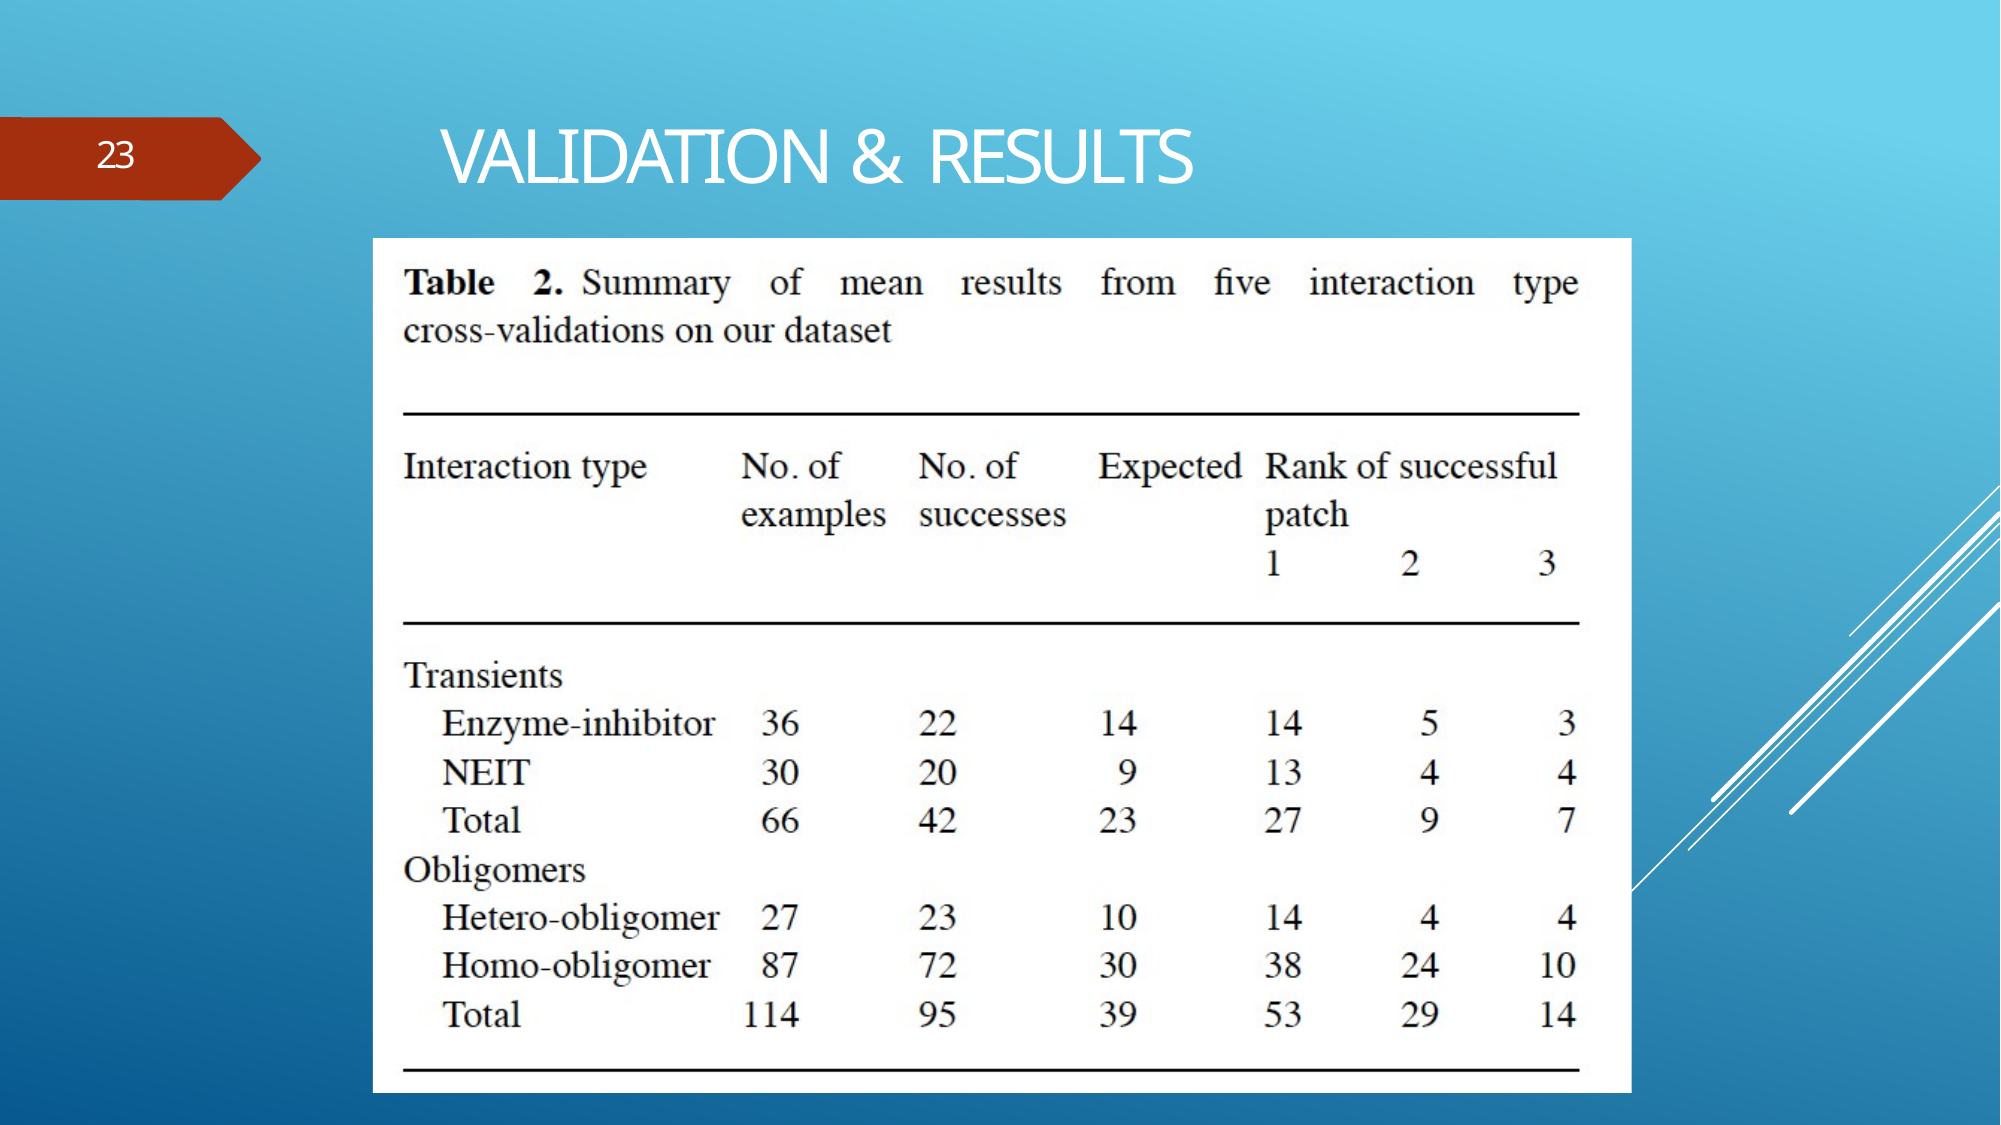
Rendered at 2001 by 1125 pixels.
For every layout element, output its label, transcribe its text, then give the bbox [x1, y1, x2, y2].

text_box [372, 238, 1632, 1093]
title Validation & Results [438, 57, 1288, 238]
text_box 23 [94, 129, 140, 177]
text_box [0, 117, 262, 201]
